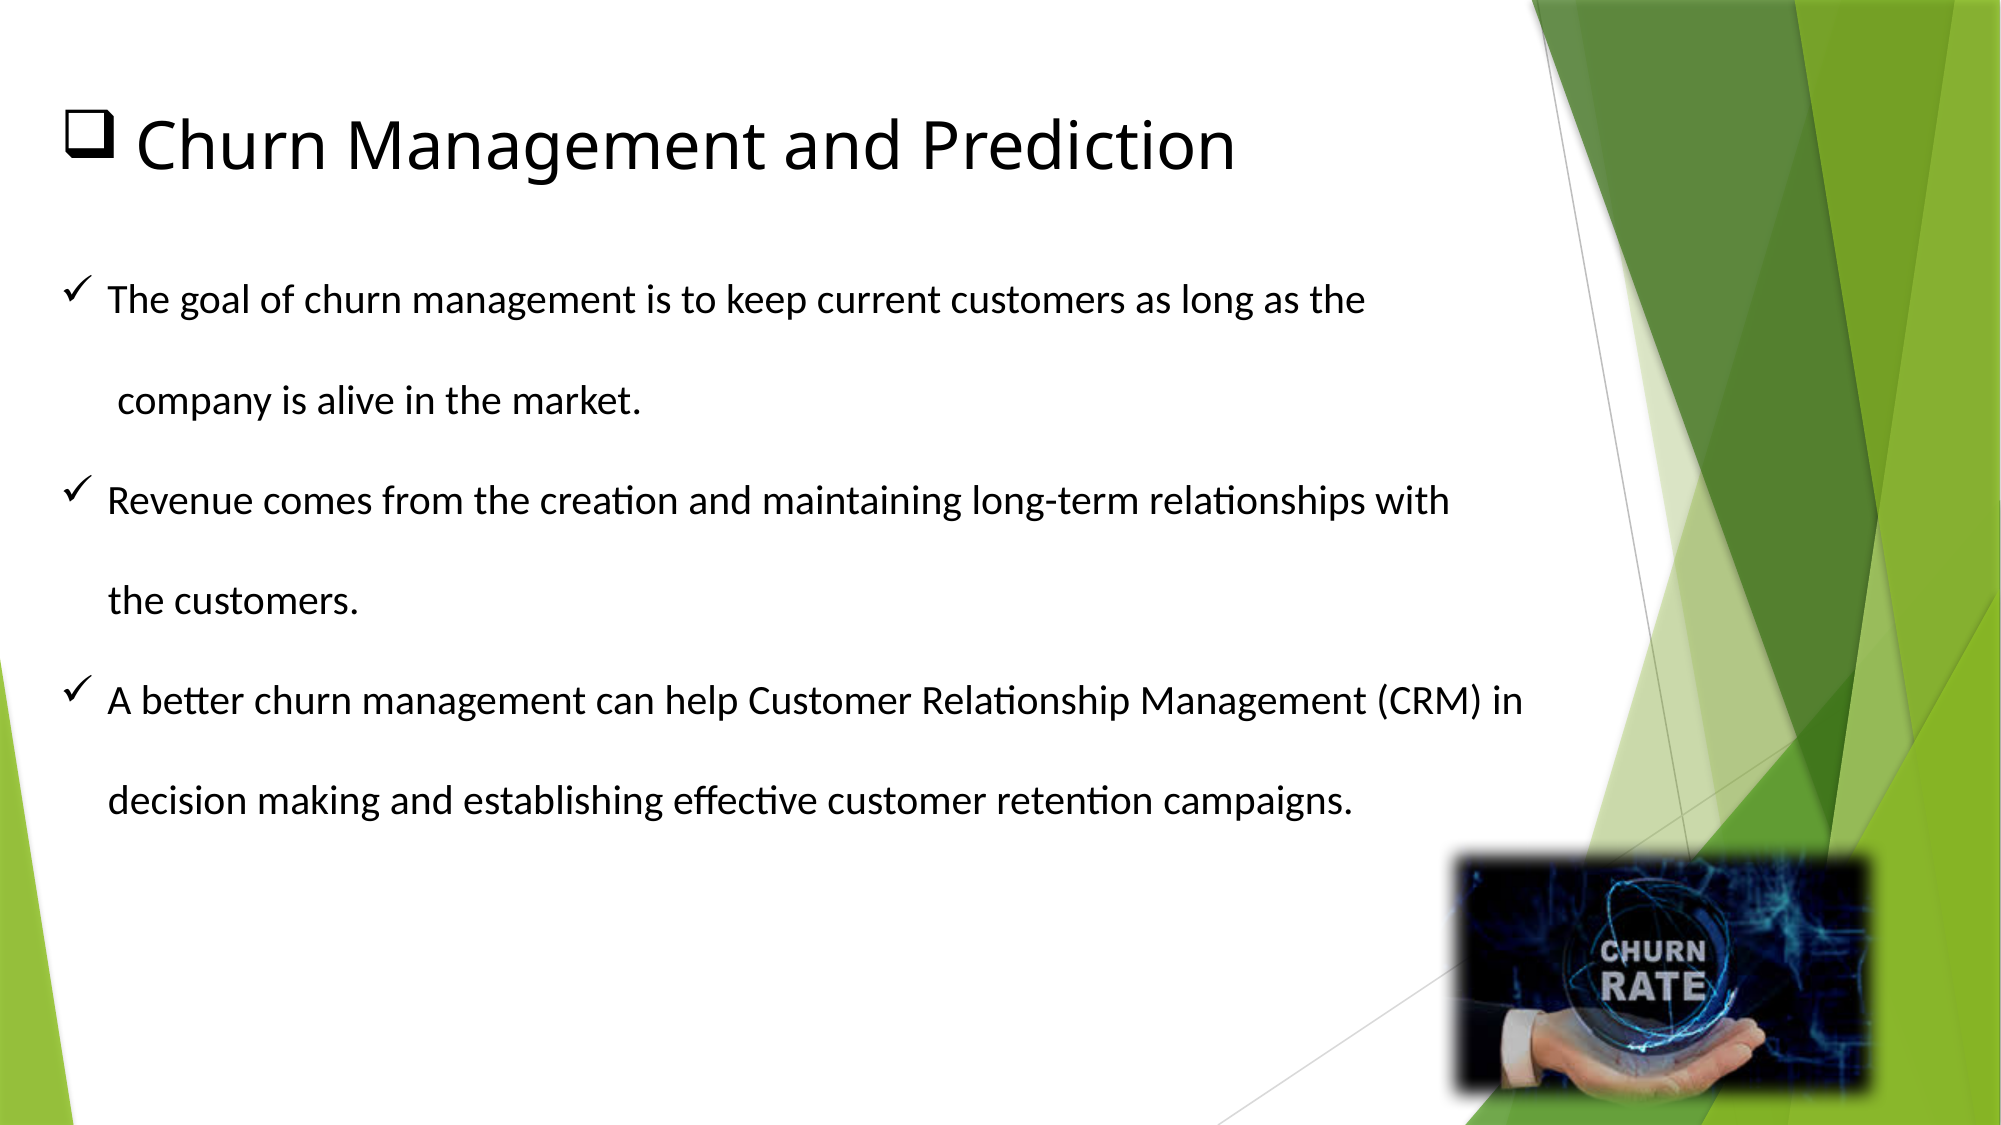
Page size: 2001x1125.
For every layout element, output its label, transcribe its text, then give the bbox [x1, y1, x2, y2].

picture [1436, 837, 1890, 1112]
text_box Churn Management and Prediction The goal of churn management is to keep current customers as long as the company is alive in the market. Revenue comes from the creation and maintaining long-term relationships with the customers. A better churn management can help Customer Relationship Management (CRM) in decision making and establishing effective customer retention campaigns. [45, 50, 1663, 830]
